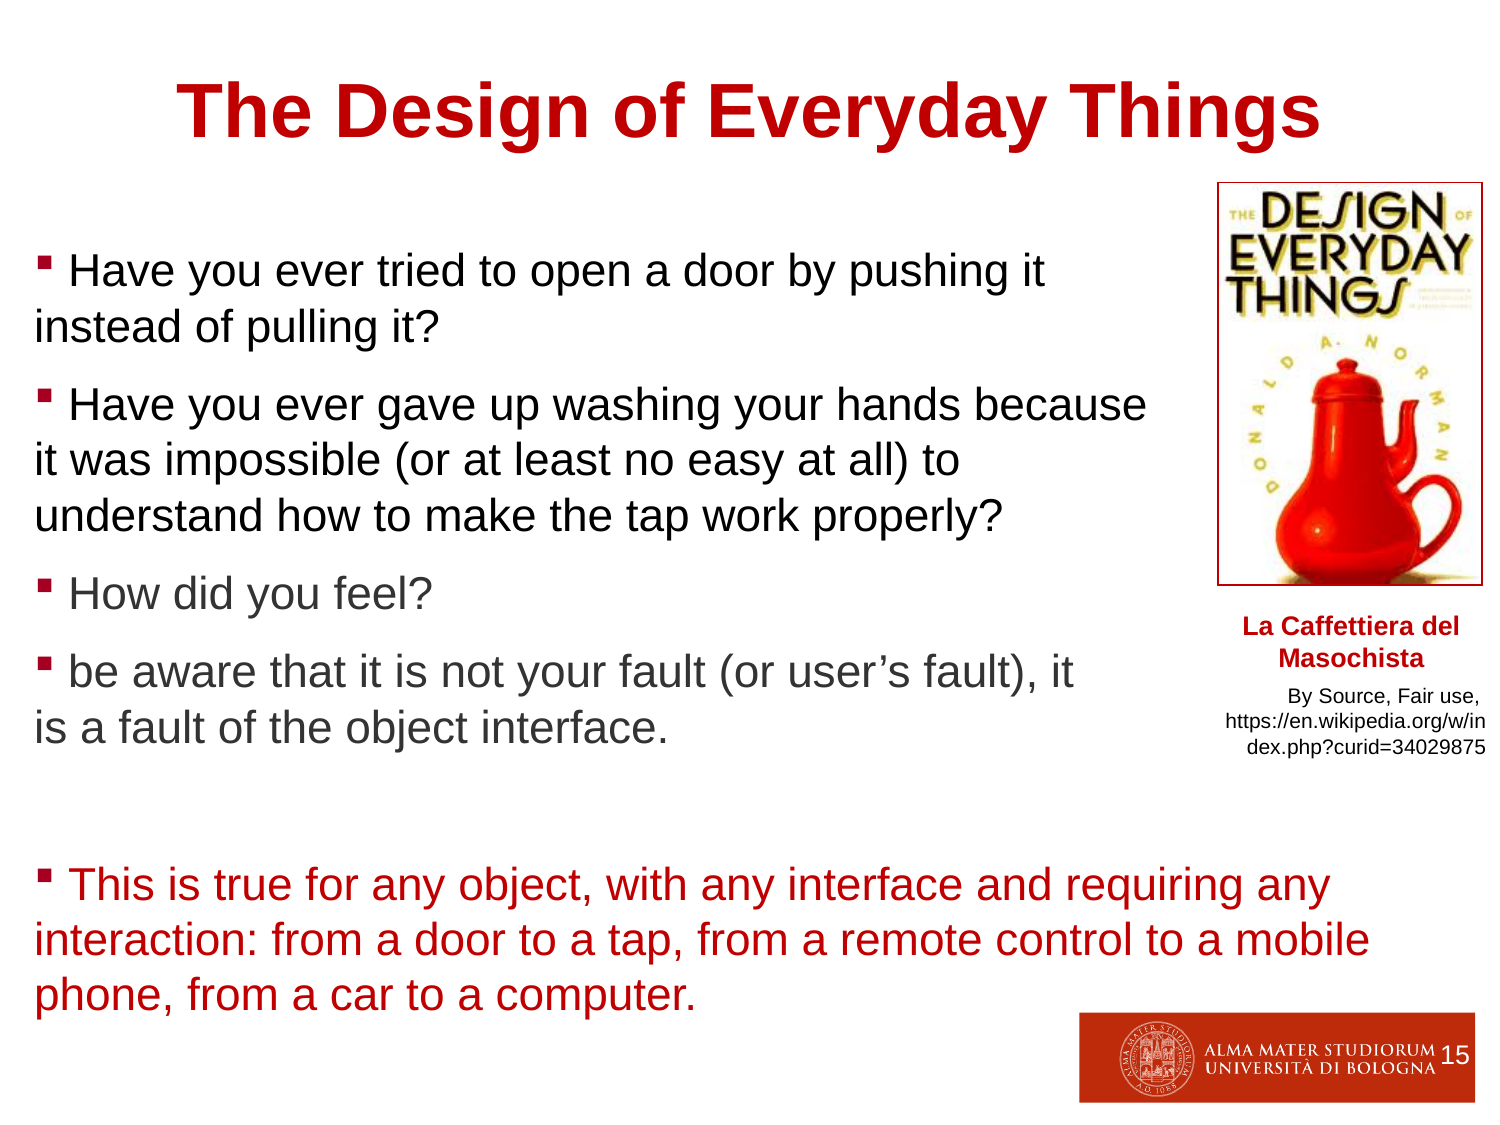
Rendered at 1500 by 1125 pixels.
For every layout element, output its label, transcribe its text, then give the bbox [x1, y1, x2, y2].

text_box By Source, Fair use, https://en.wikipedia.org/w/index.php?curid=34029875 [1207, 674, 1500, 791]
picture [1218, 183, 1482, 585]
text_box 15 [1218, 1031, 1485, 1077]
text_box The Design of Everyday Things [103, 46, 1396, 167]
text_box Have you ever tried to open a door by pushing it instead of pulling it? Have you ever gave up washing your hands because it was impossible (or at least no easy at all) to understand how to make the tap work properly? How did you feel? be aware that it is not your fault (or user’s fault), it is a fault of the object interface. This is true for any object, with any interface and requiring any interaction: from a door to a tap, from a remote control to a mobile phone, from a car to a computer. [19, 233, 1426, 1028]
picture [1112, 1014, 1442, 1102]
text_box La Caffettiera del Masochista [1218, 601, 1485, 674]
